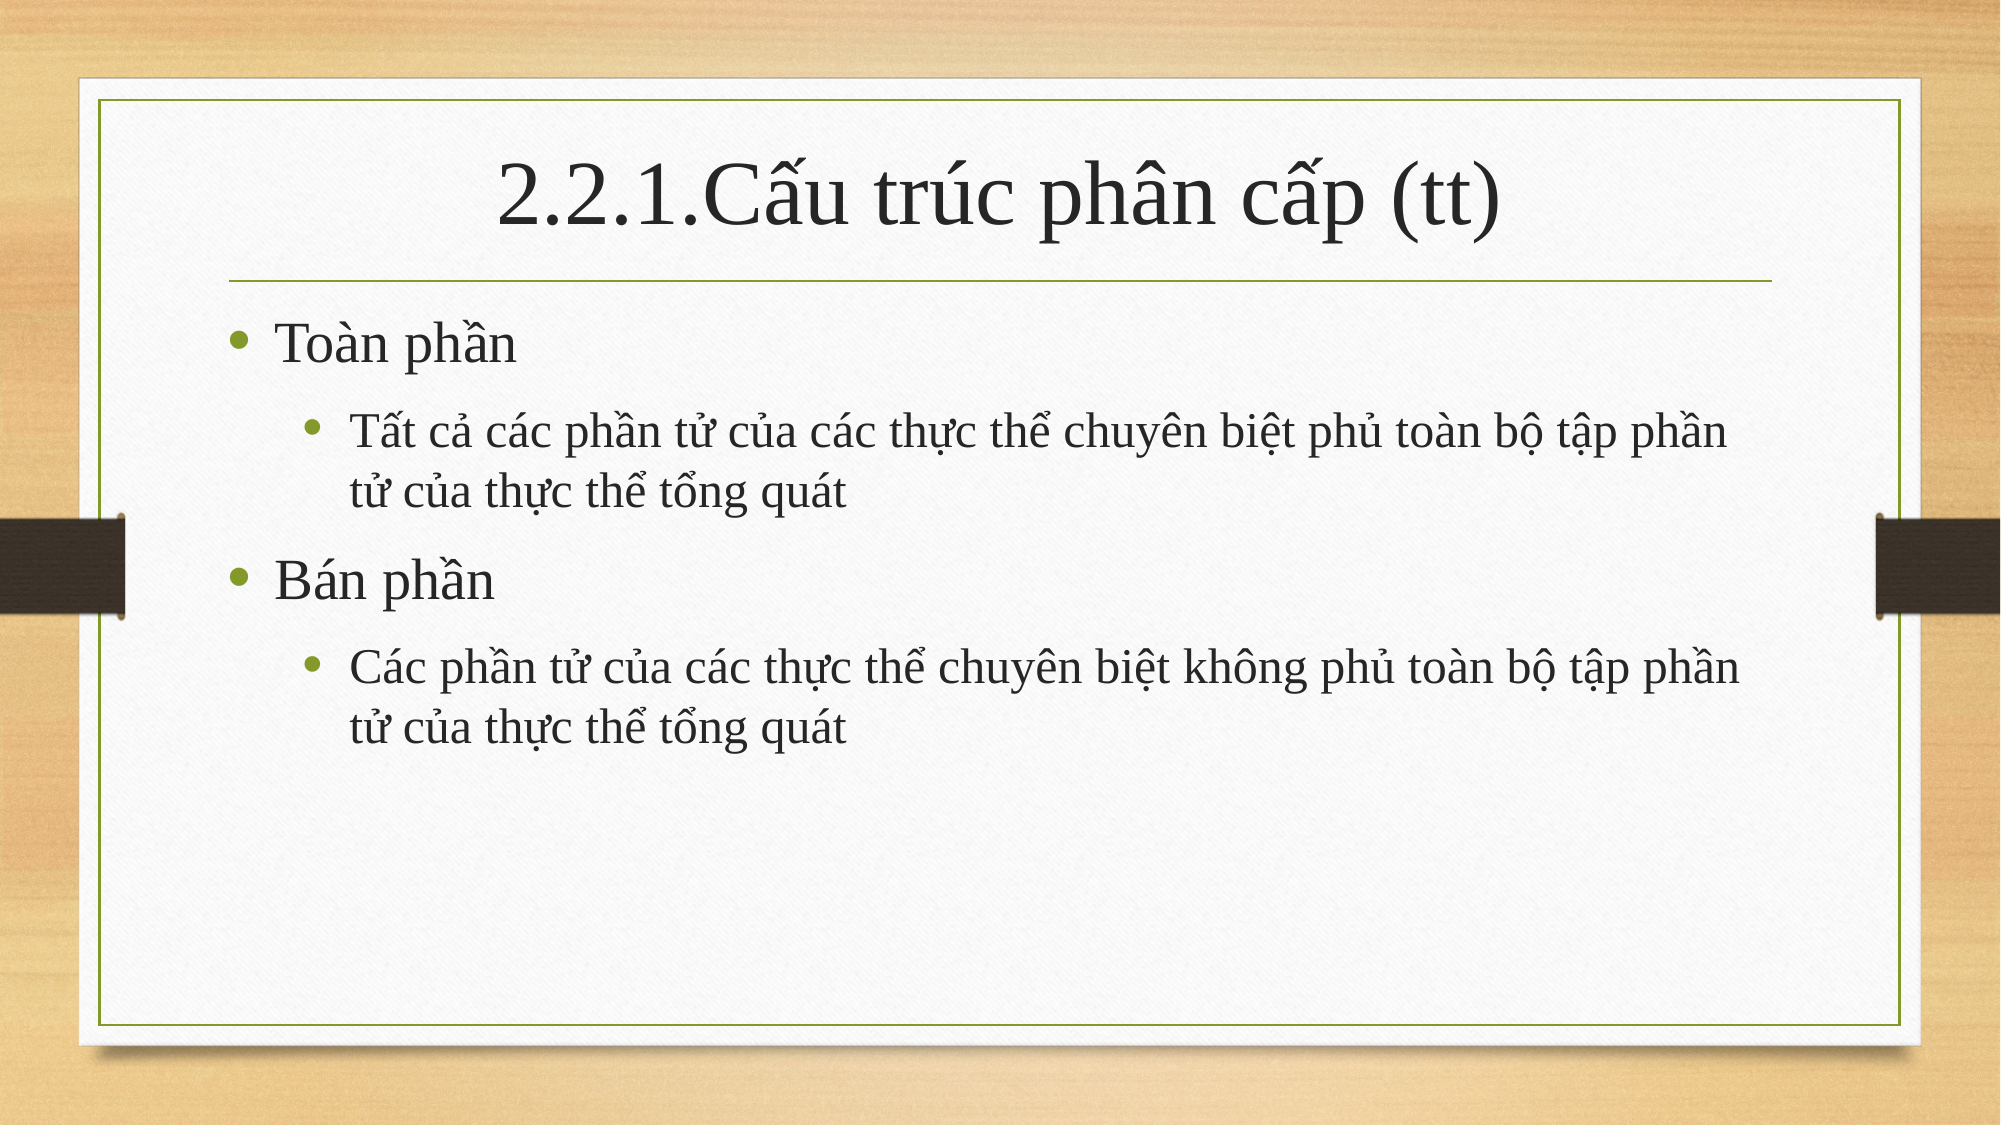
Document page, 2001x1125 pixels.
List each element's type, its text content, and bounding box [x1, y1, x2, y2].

picture [0, 0, 2001, 1125]
list Toàn phần Tất cả các phần tử của các thực thể chuyên biệt phủ toàn bộ tập phần tử của thực thể tổng quát Bán phần Các phần tử của các thực thể chuyên biệt không phủ toàn bộ tập phần tử của thực thể tổng quát [212, 297, 1788, 1018]
title 2.2.1.Cấu trúc phân cấp (tt) [212, 102, 1788, 274]
